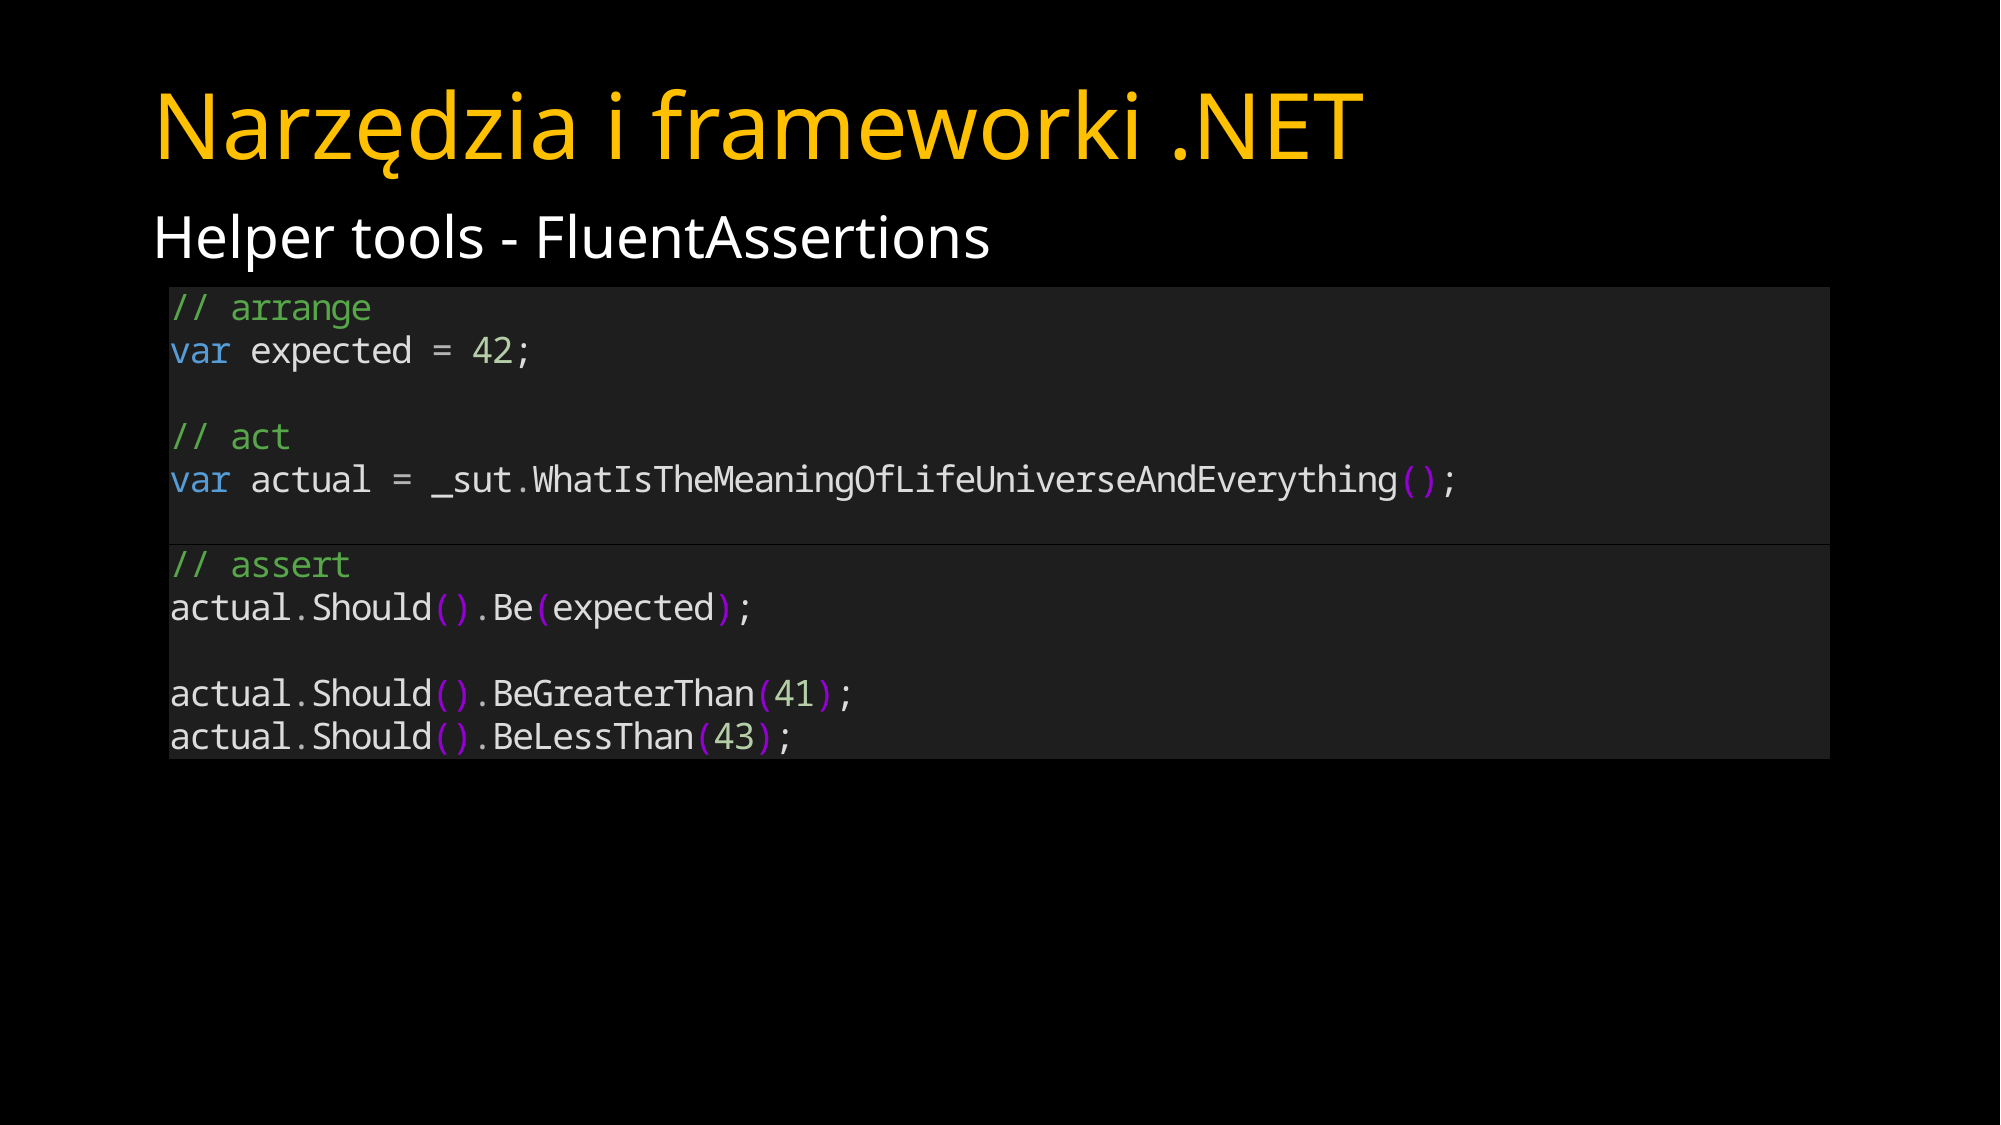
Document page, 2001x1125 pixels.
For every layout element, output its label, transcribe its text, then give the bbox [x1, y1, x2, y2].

list Helper tools - FluentAssertions [137, 200, 1863, 287]
title Narzędzia i frameworki .NET [137, 59, 1863, 200]
picture [169, 286, 1831, 759]
